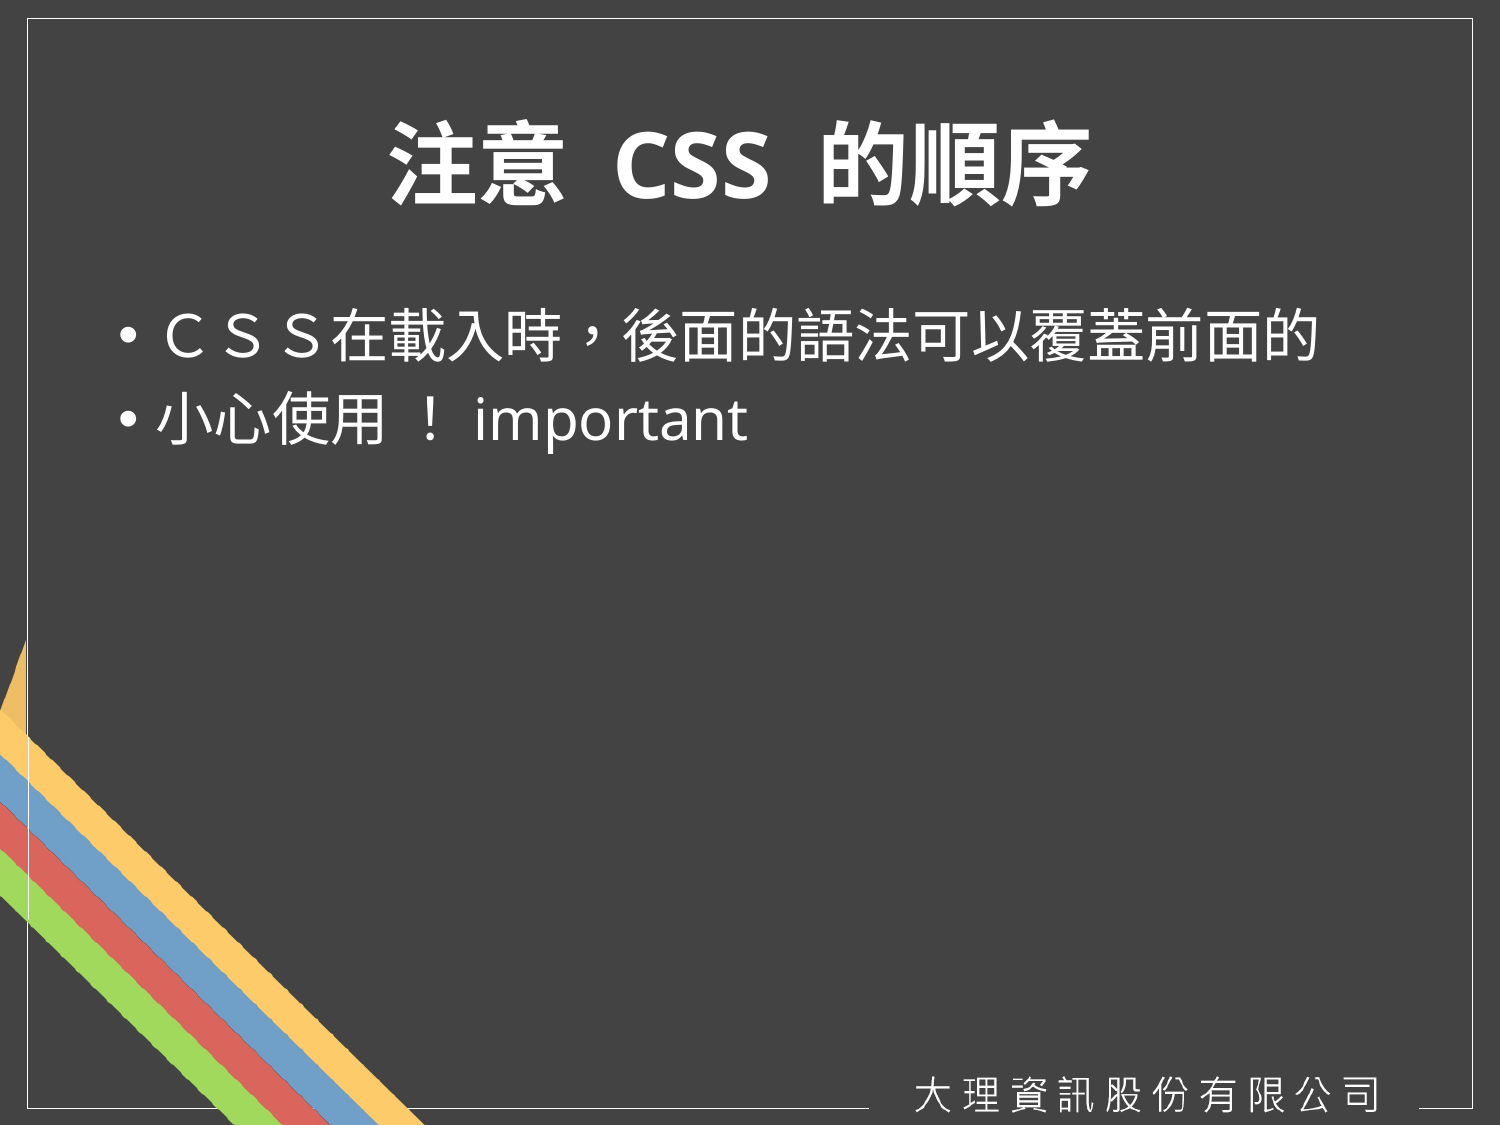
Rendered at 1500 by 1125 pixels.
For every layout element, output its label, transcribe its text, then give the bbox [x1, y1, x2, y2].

title 注意 CSS 的順序 [103, 59, 1397, 278]
picture [0, 0, 1500, 1125]
list ＣＳＳ在載入時，後面的語法可以覆蓋前面的 小心使用 ！important [103, 299, 1397, 1014]
